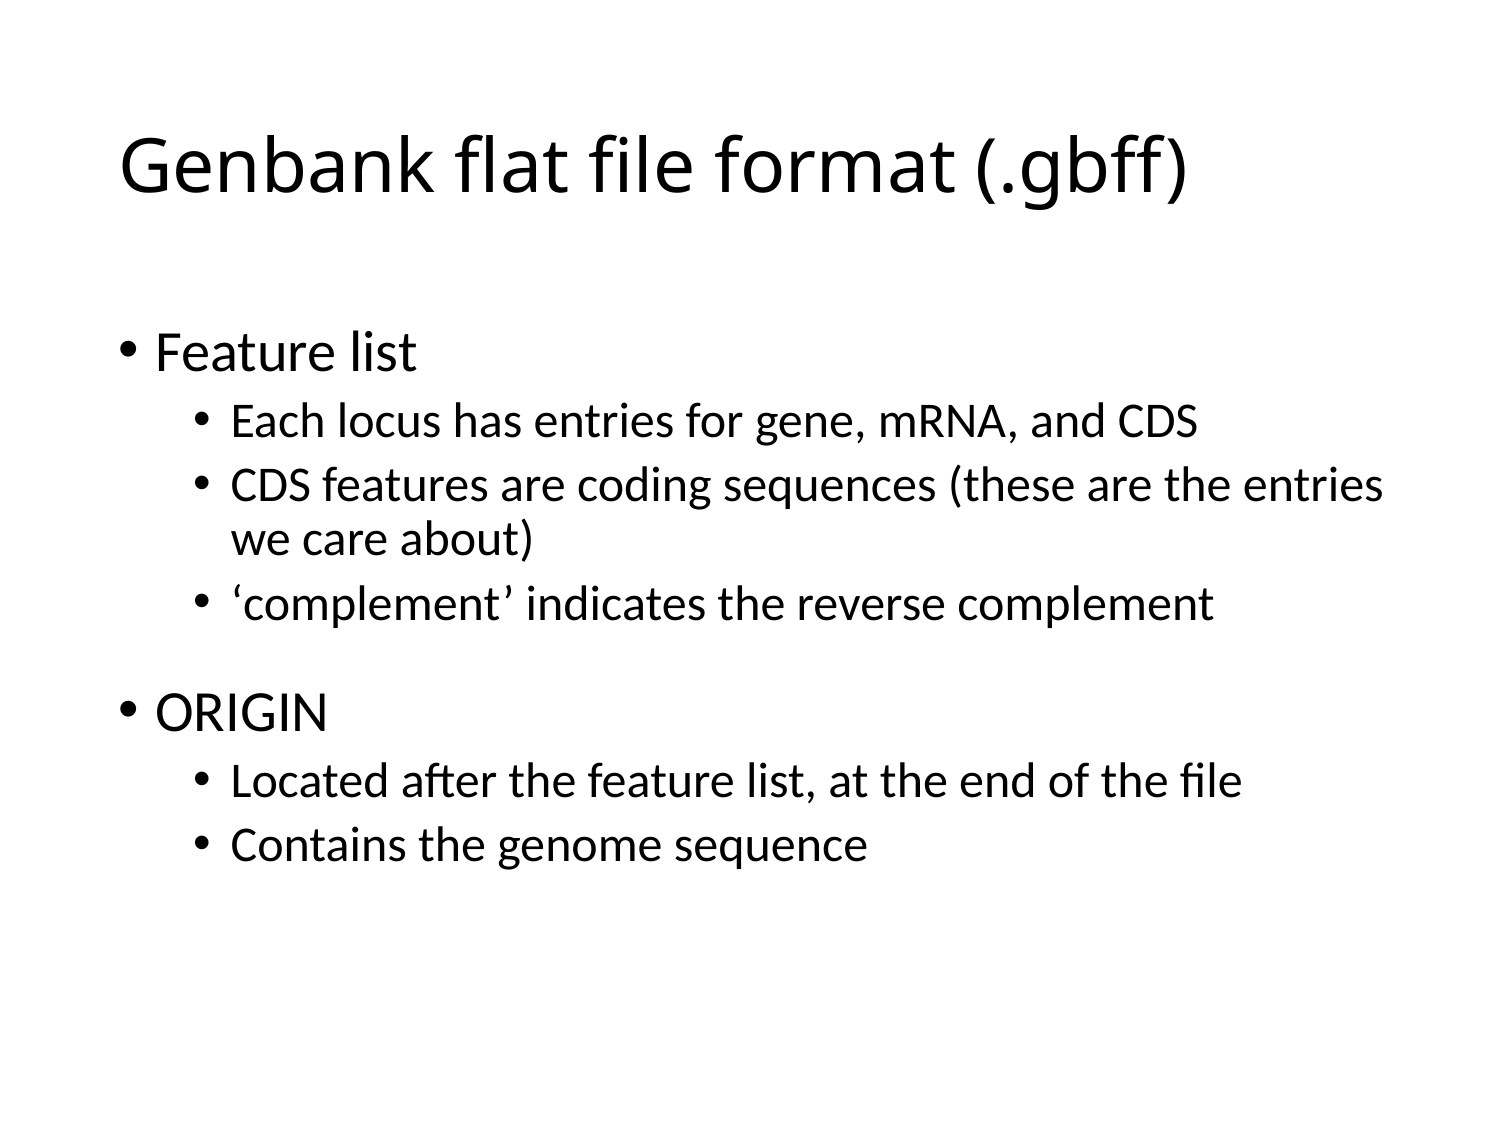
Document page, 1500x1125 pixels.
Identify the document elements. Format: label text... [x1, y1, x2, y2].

list Feature list Each locus has entries for gene, mRNA, and CDS CDS features are coding sequences (these are the entries we care about) ‘complement’ indicates the reverse complement ORIGIN Located after the feature list, at the end of the file Contains the genome sequence [103, 313, 1413, 1014]
title Genbank flat file format (.gbff) [103, 59, 1397, 278]
